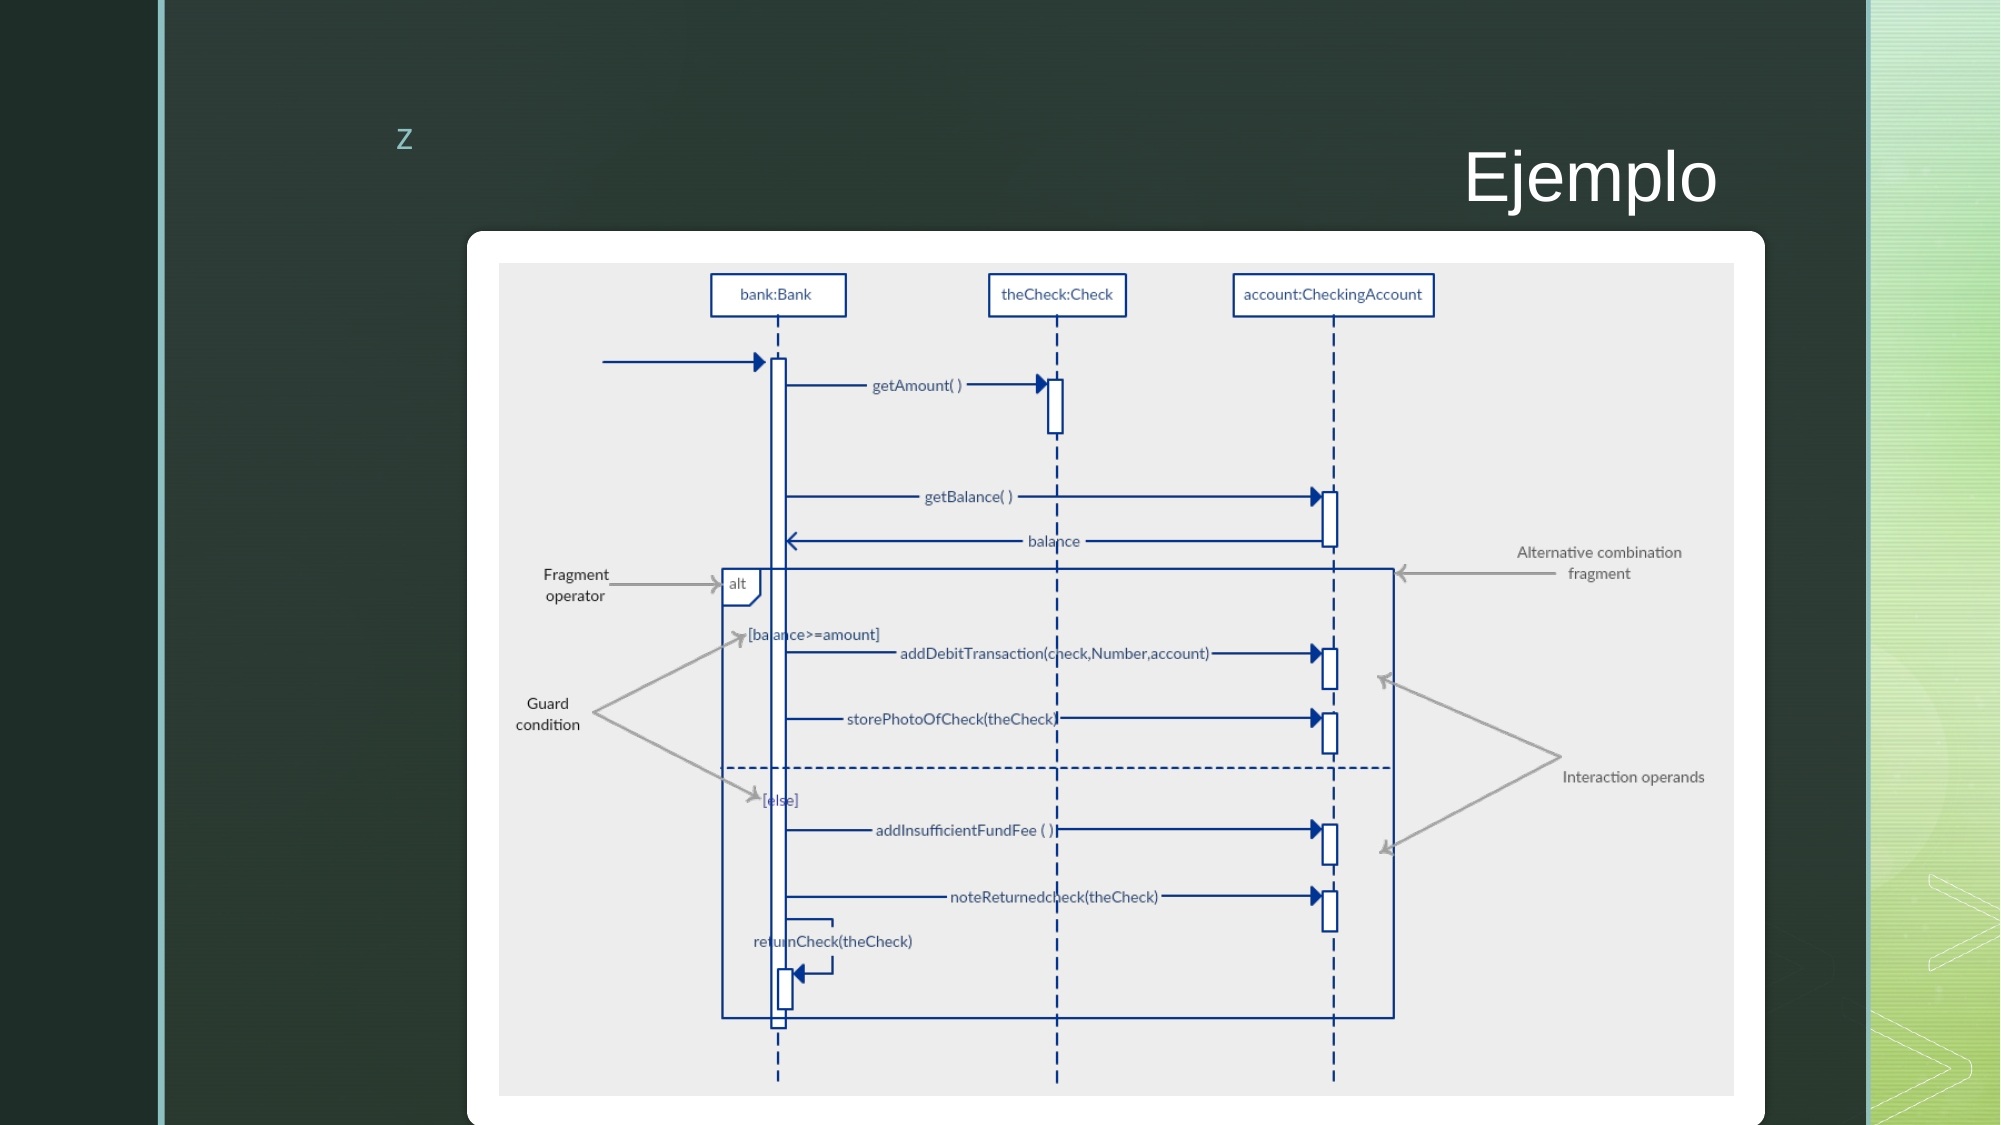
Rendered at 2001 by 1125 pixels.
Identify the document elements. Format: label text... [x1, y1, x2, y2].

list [498, 262, 1735, 1097]
picture [1871, 0, 2001, 1125]
title Ejemplo [428, 132, 1734, 310]
